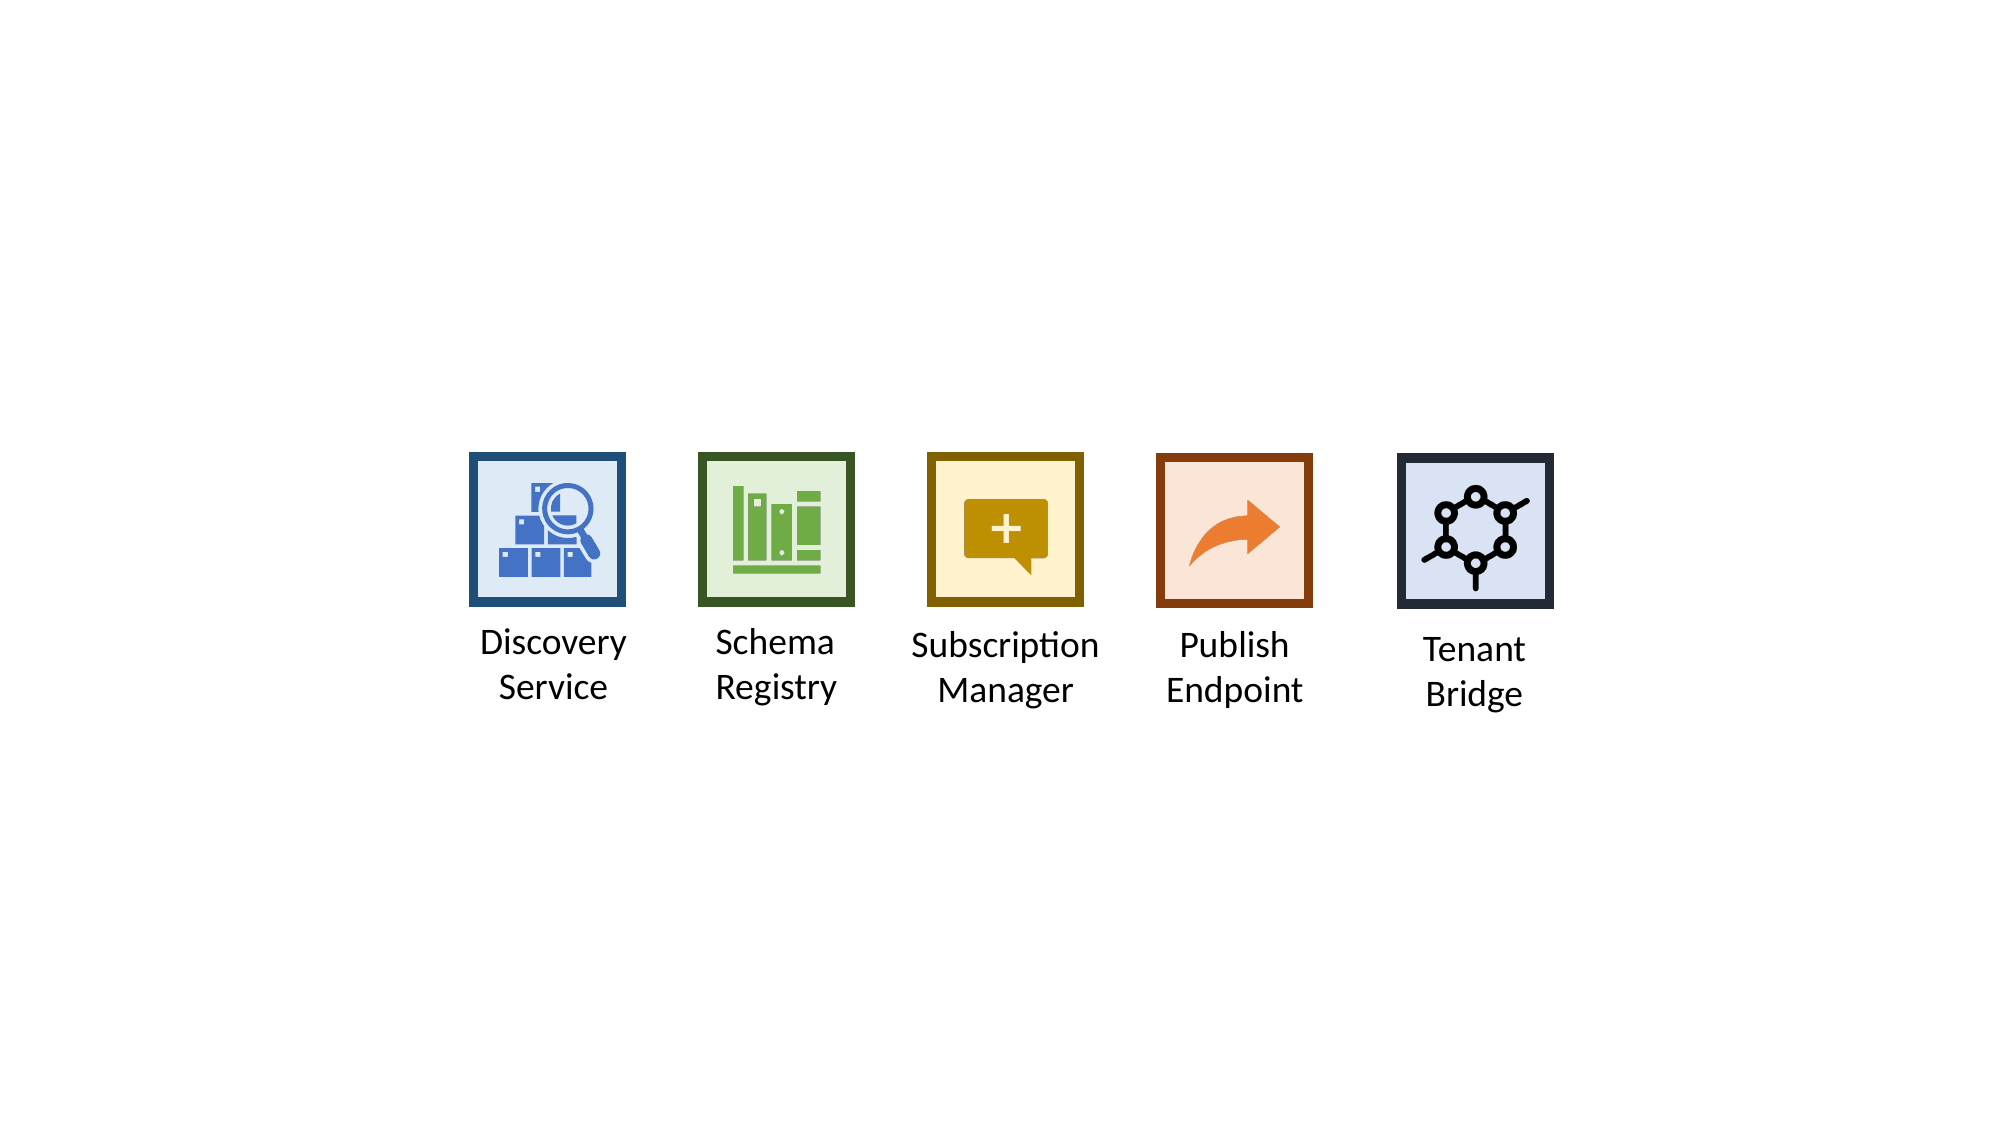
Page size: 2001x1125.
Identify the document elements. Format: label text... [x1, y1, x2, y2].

text_box Discovery Service [465, 609, 642, 715]
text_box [1160, 457, 1309, 604]
text_box Schema Registry [700, 609, 853, 715]
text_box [702, 456, 851, 603]
text_box Tenant Bridge [1407, 616, 1541, 722]
text_box Subscription Manager [896, 612, 1115, 718]
text_box Publish Endpoint [1151, 612, 1319, 718]
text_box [931, 456, 1080, 603]
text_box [1401, 457, 1550, 604]
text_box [473, 456, 622, 603]
